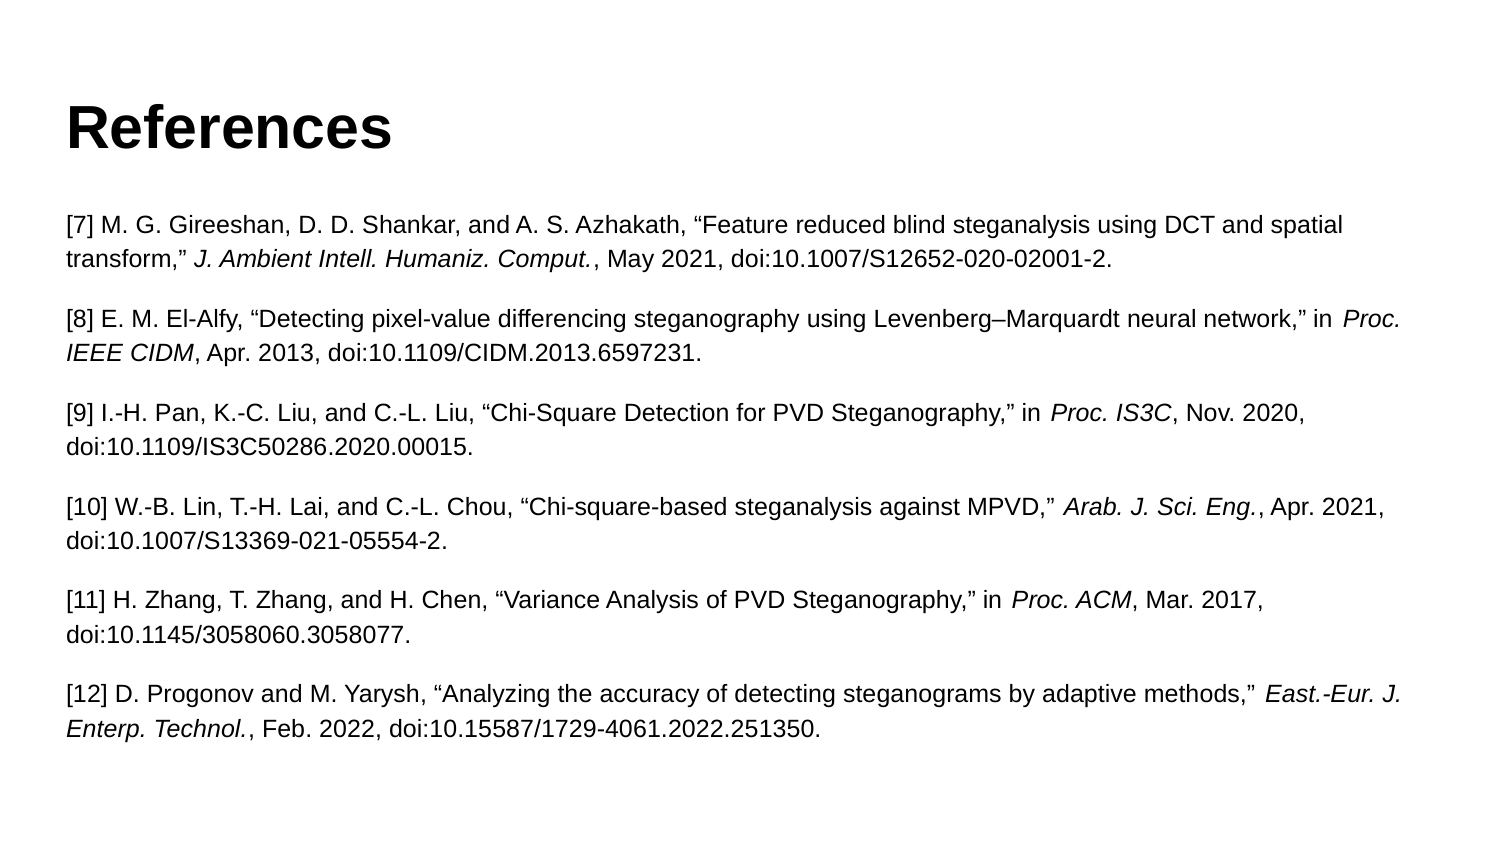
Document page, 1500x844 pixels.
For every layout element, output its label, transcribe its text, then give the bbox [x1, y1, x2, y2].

title References [51, 72, 1449, 167]
list [7] M. G. Gireeshan, D. D. Shankar, and A. S. Azhakath, “Feature reduced blind steganalysis using DCT and spatial transform,” J. Ambient Intell. Humaniz. Comput., May 2021, doi:10.1007/S12652-020-02001-2. [8] E. M. El-Alfy, “Detecting pixel-value differencing steganography using Levenberg–Marquardt neural network,” in Proc. IEEE CIDM, Apr. 2013, doi:10.1109/CIDM.2013.6597231. [9] I.-H. Pan, K.-C. Liu, and C.-L. Liu, “Chi-Square Detection for PVD Steganography,” in Proc. IS3C, Nov. 2020, doi:10.1109/IS3C50286.2020.00015. [10] W.-B. Lin, T.-H. Lai, and C.-L. Chou, “Chi-square-based steganalysis against MPVD,” Arab. J. Sci. Eng., Apr. 2021, doi:10.1007/S13369-021-05554-2. [11] H. Zhang, T. Zhang, and H. Chen, “Variance Analysis of PVD Steganography,” in Proc. ACM, Mar. 2017, doi:10.1145/3058060.3058077. [12] D. Progonov and M. Yarysh, “Analyzing the accuracy of detecting steganograms by adaptive methods,” East.-Eur. J. Enterp. Technol., Feb. 2022, doi:10.15587/1729-4061.2022.251350. [51, 189, 1449, 803]
